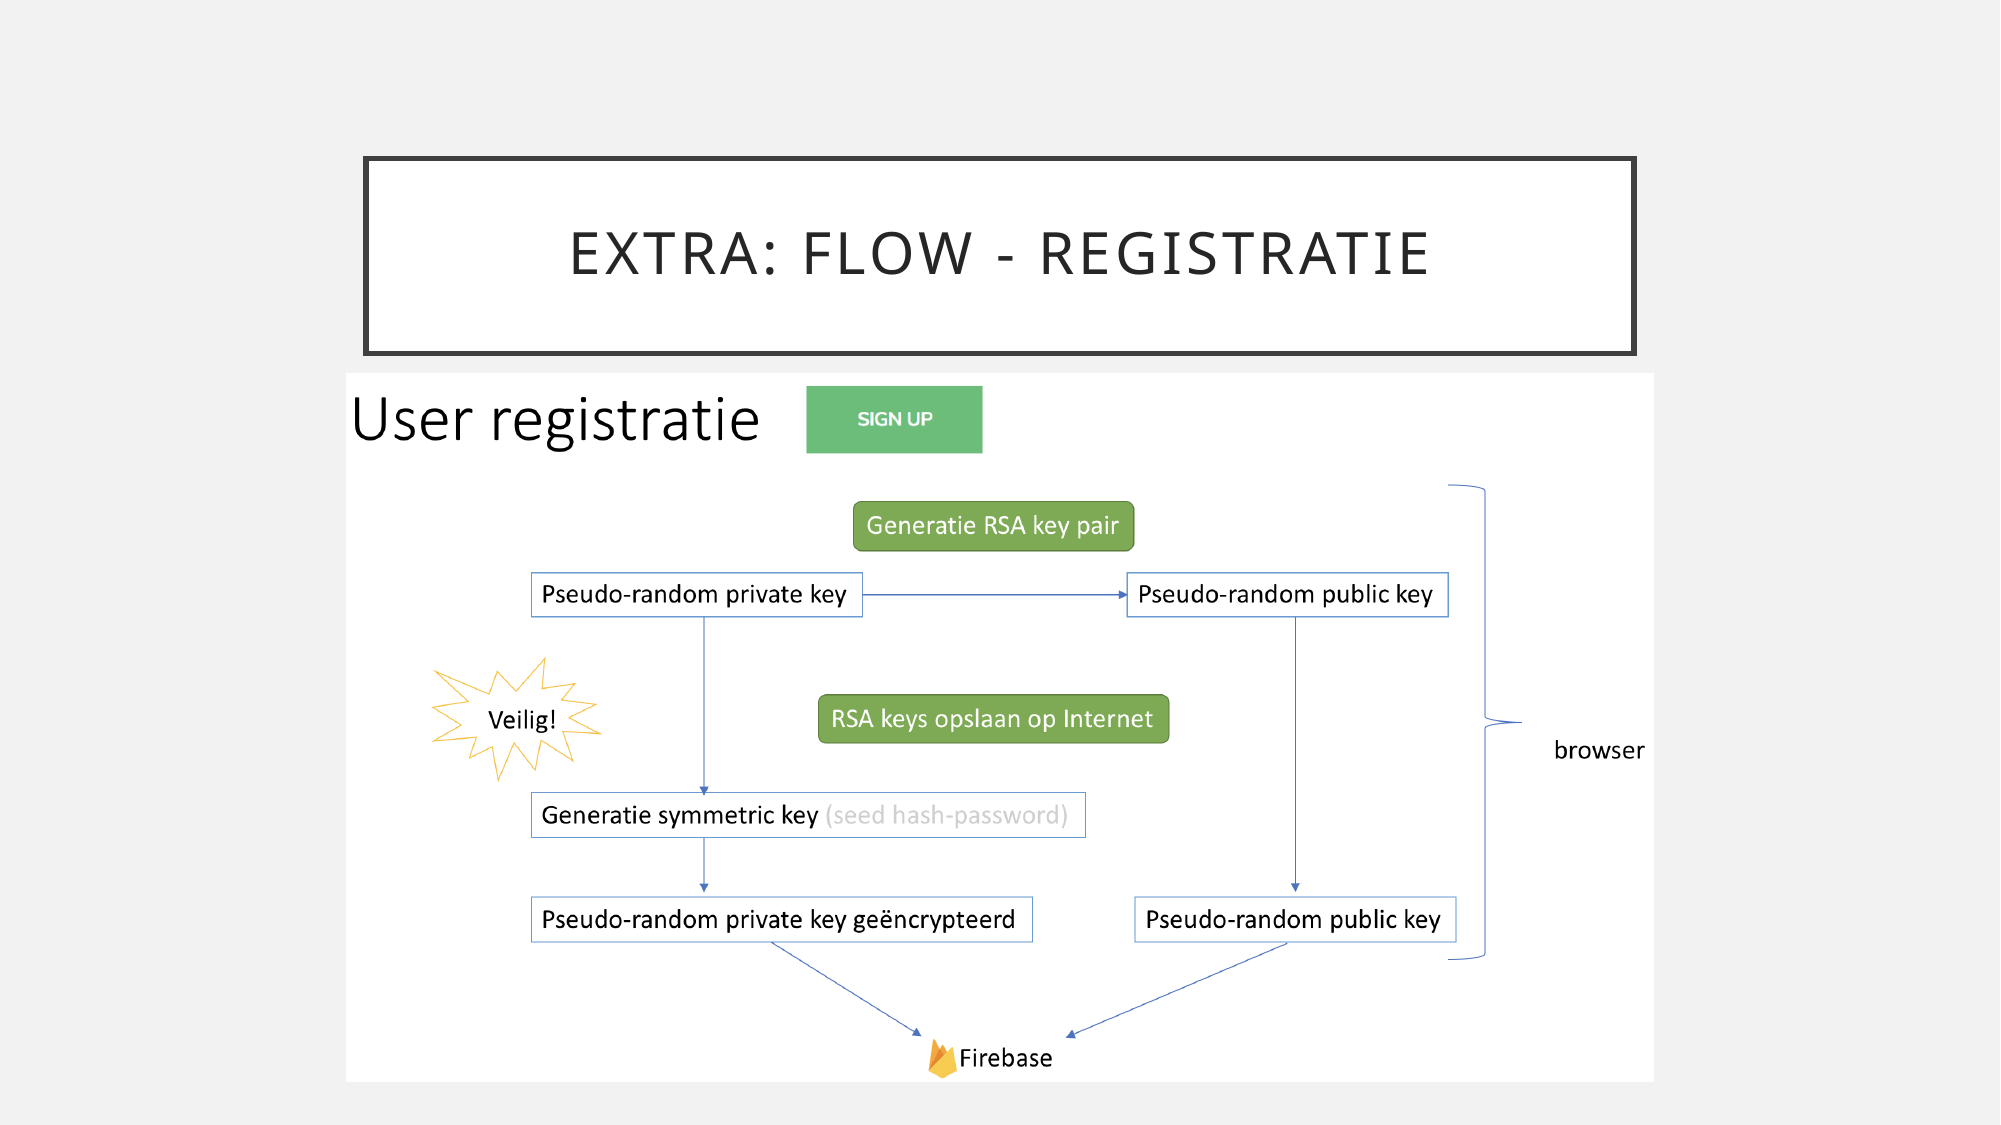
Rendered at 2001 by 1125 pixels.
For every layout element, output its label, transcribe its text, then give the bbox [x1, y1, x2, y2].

picture [346, 373, 1654, 1082]
title Extra: flow - registratie [363, 156, 1637, 356]
